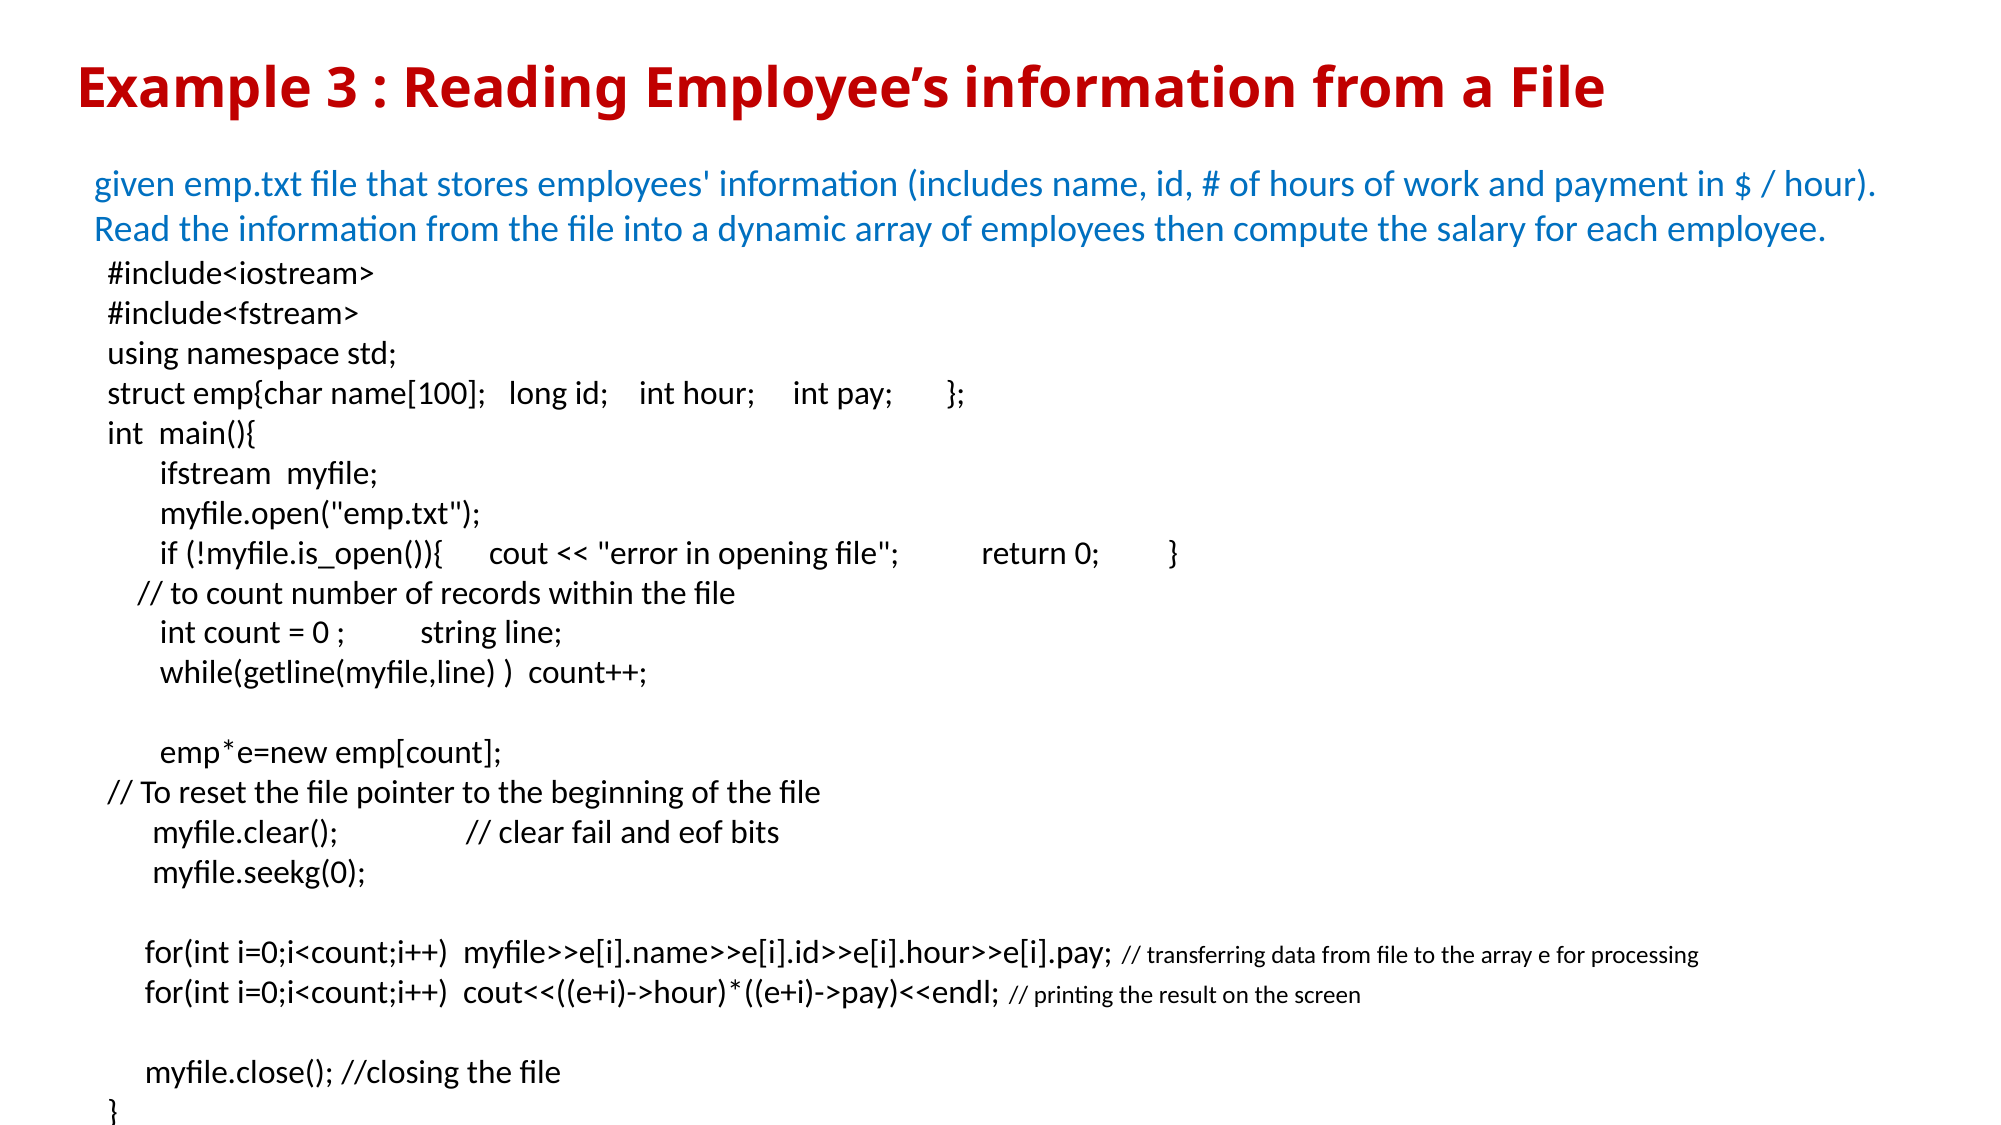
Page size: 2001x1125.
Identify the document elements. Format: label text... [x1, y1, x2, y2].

text_box given emp.txt file that stores employees' information (includes name, id, # of hours of work and payment in $ / hour). Read the information from the file into a dynamic array of employees then compute the salary for each employee. [79, 151, 1939, 257]
title Example 3 : Reading Employee’s information from a File [61, 27, 1740, 152]
text_box #include<iostream> #include<fstream> using namespace std; struct emp{char name[100]; long id; int hour; int pay; }; int main(){ ifstream myfile; myfile.open("emp.txt"); if (!myfile.is_open()){ cout << "error in opening file"; return 0; } // to count number of records within the file int count = 0 ; string line; while(getline(myfile,line) ) count++; emp*e=new emp[count]; // To reset the file pointer to the beginning of the file myfile.clear(); // clear fail and eof bits myfile.seekg(0); for(int i=0;i<count;i++) myfile>>e[i].name>>e[i].id>>e[i].hour>>e[i].pay; // transferring data from file to the array e for processing for(int i=0;i<count;i++) cout<<((e+i)->hour)*((e+i)->pay)<<endl; // printing the result on the screen myfile.close(); //closing the file } [92, 244, 1872, 1125]
